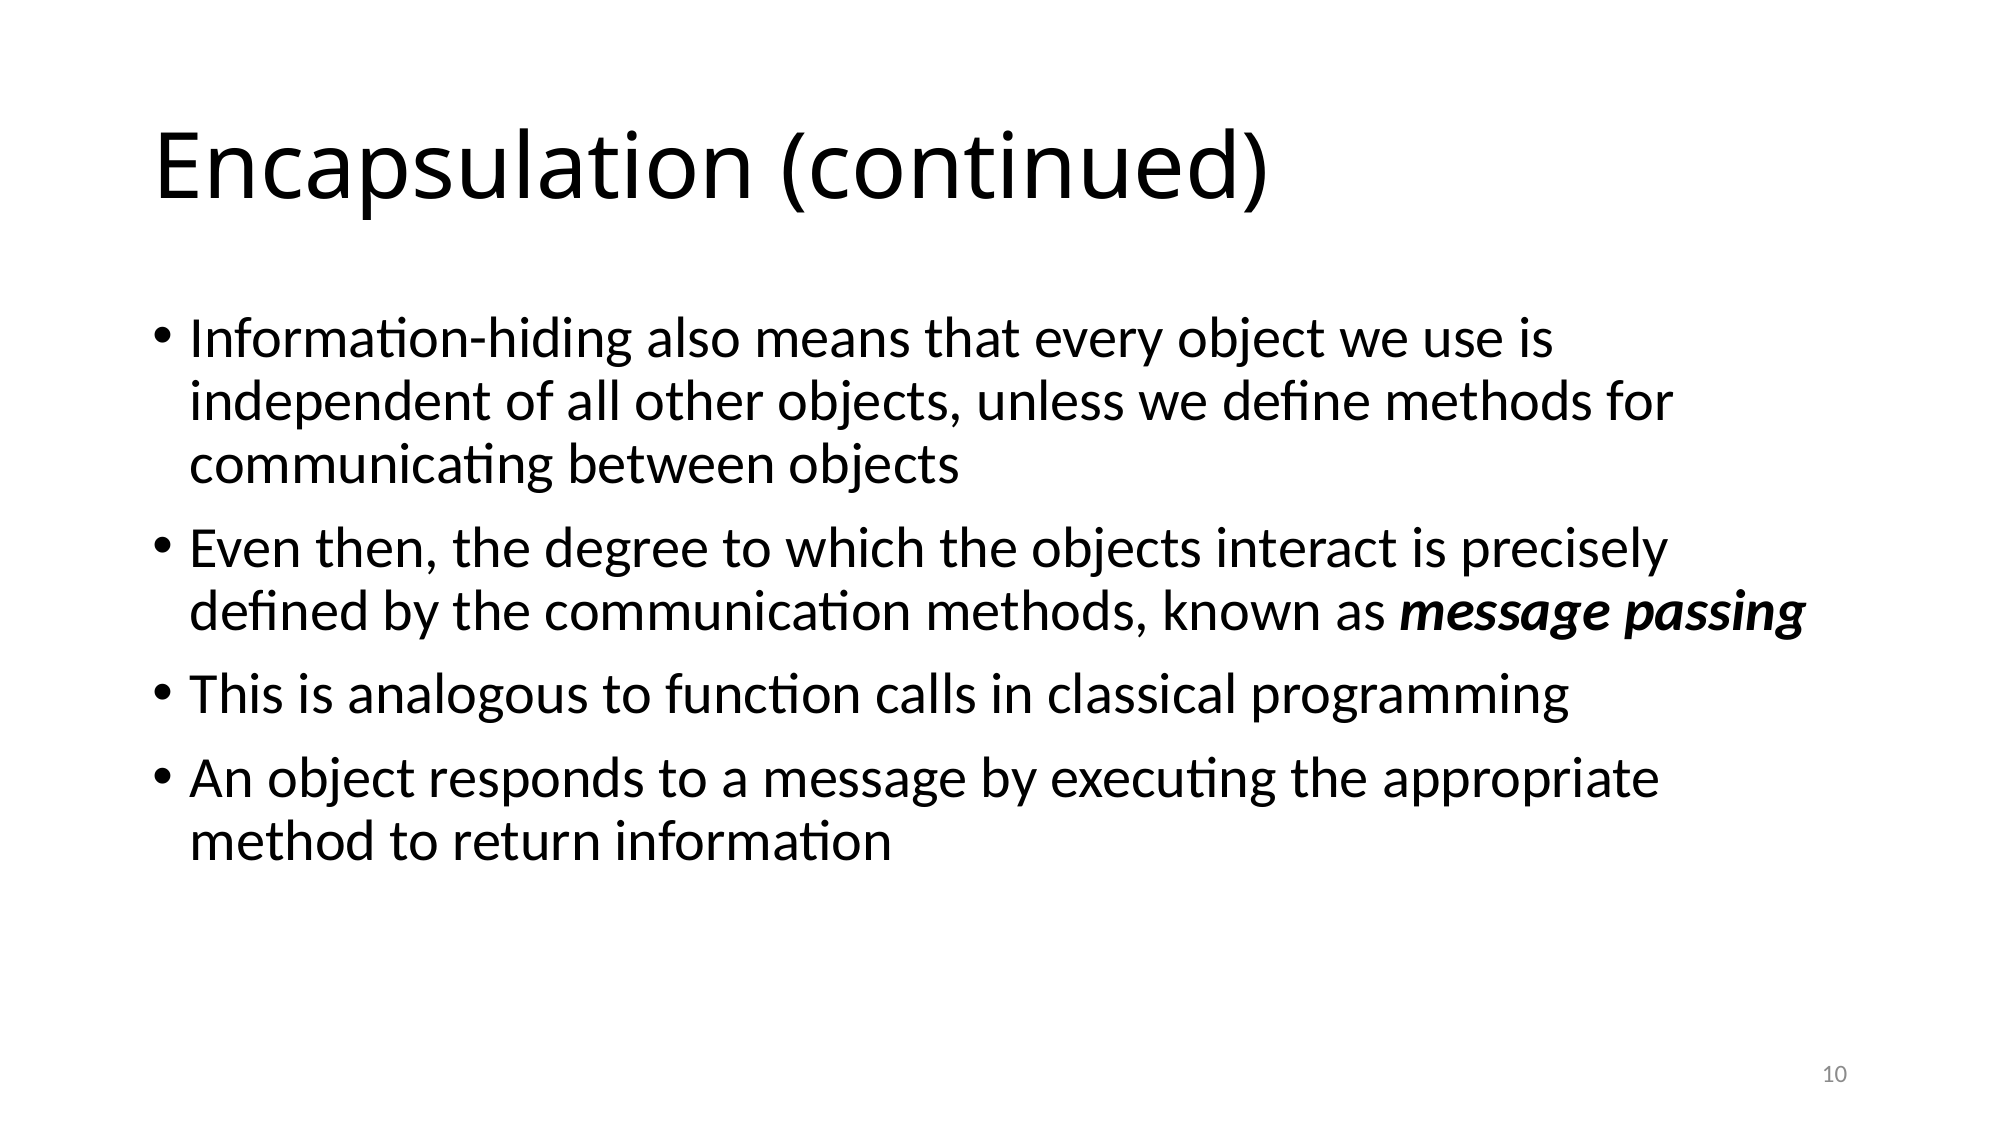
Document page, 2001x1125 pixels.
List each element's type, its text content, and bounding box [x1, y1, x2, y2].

list Information-hiding also means that every object we use is independent of all other objects, unless we define methods for communicating between objects Even then, the degree to which the objects interact is precisely defined by the communication methods, known as message passing This is analogous to function calls in classical programming An object responds to a message by executing the appropriate method to return information [137, 299, 1863, 1014]
title Encapsulation (continued) [137, 59, 1863, 278]
slide_number 10 [1412, 1042, 1863, 1103]
